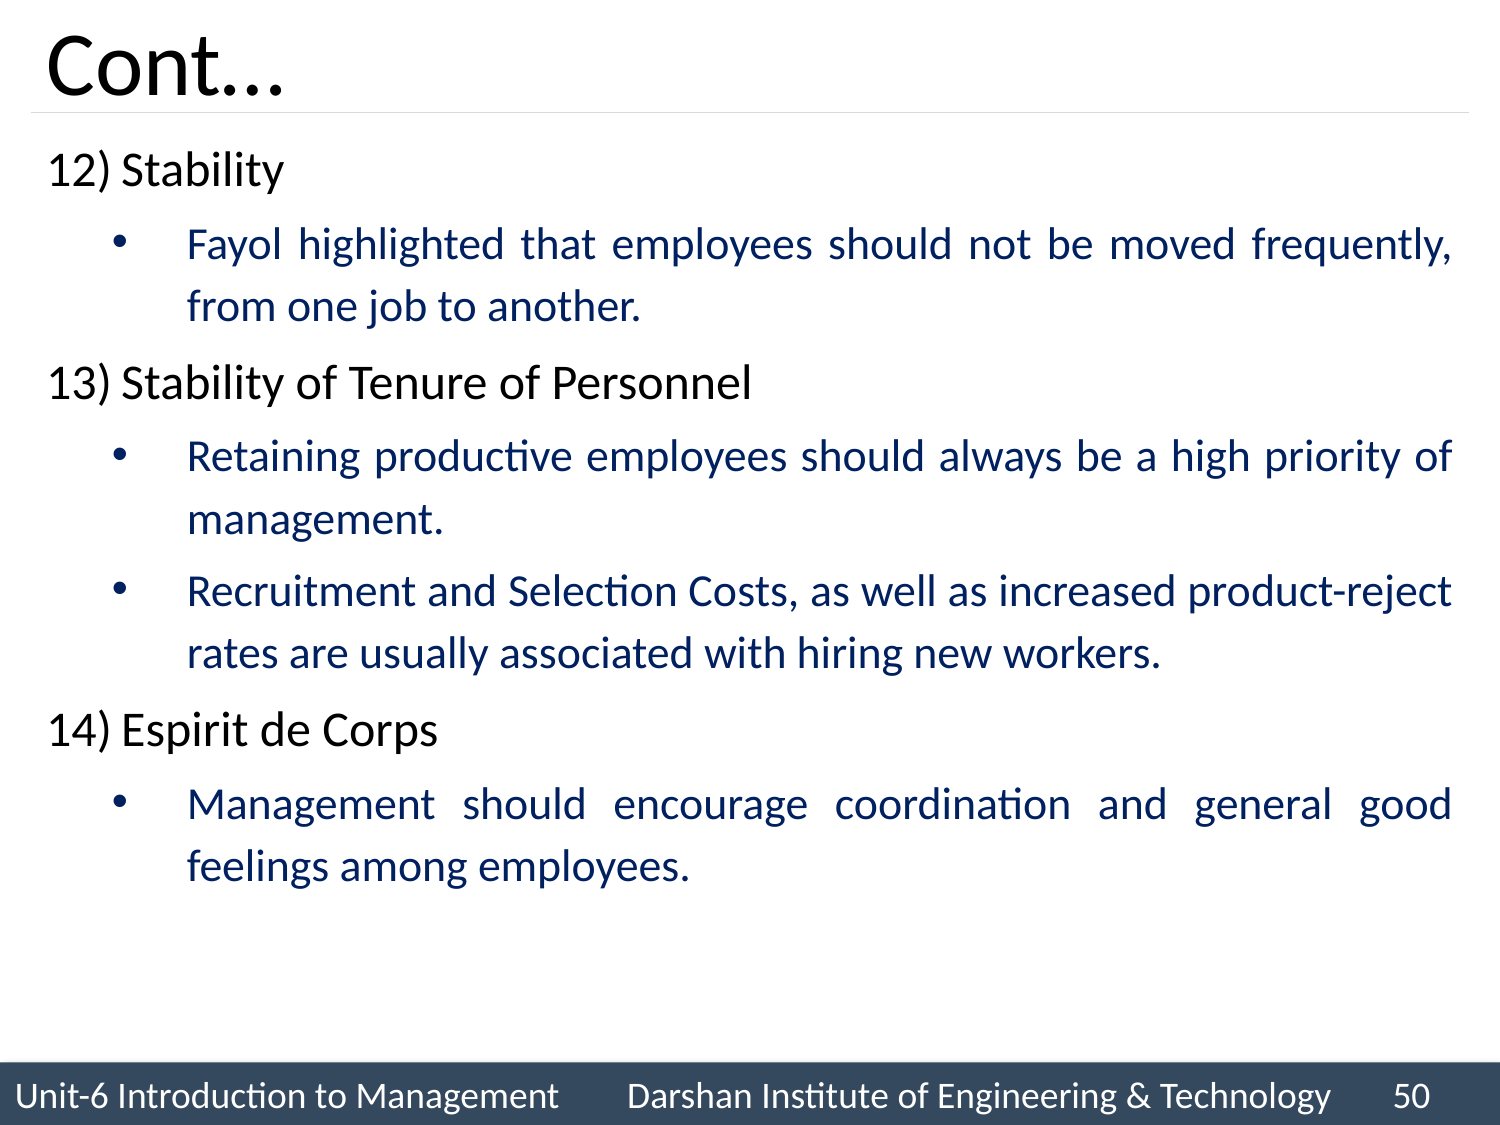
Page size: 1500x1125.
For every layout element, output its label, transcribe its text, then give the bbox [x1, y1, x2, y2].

title Cont… [31, 0, 1469, 120]
list Stability Fayol highlighted that employees should not be moved frequently, from one job to another. Stability of Tenure of Personnel Retaining productive employees should always be a high priority of management. Recruitment and Selection Costs, as well as increased product-reject rates are usually associated with hiring new workers. Espirit de Corps Management should encourage coordination and general good feelings among employees. [31, 120, 1469, 1046]
